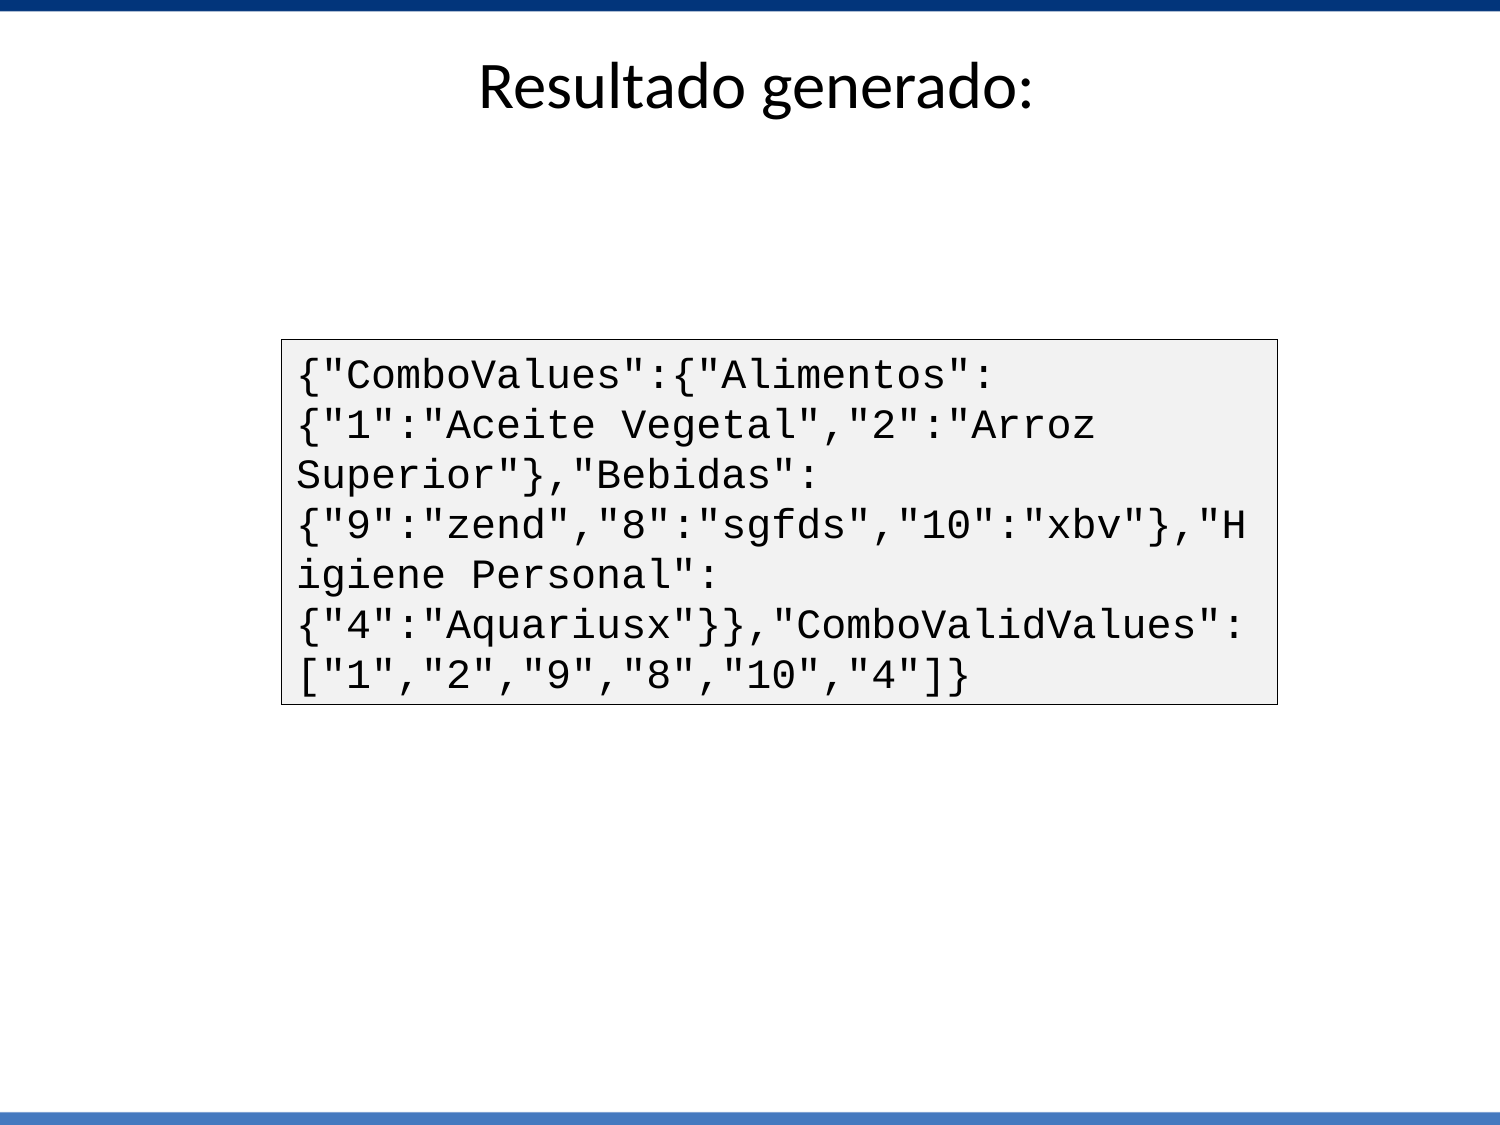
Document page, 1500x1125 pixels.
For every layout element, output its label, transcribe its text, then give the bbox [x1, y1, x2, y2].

title Resultado generado: [82, 23, 1432, 141]
picture [0, 0, 1500, 1125]
text_box {"ComboValues":{"Alimentos":{"1":"Aceite Vegetal","2":"Arroz Superior"},"Bebidas":{"9":"zend","8":"sgfds","10":"xbv"},"Higiene Personal":{"4":"Aquariusx"}},"ComboValidValues":["1","2","9","8","10","4"]} [281, 339, 1278, 705]
